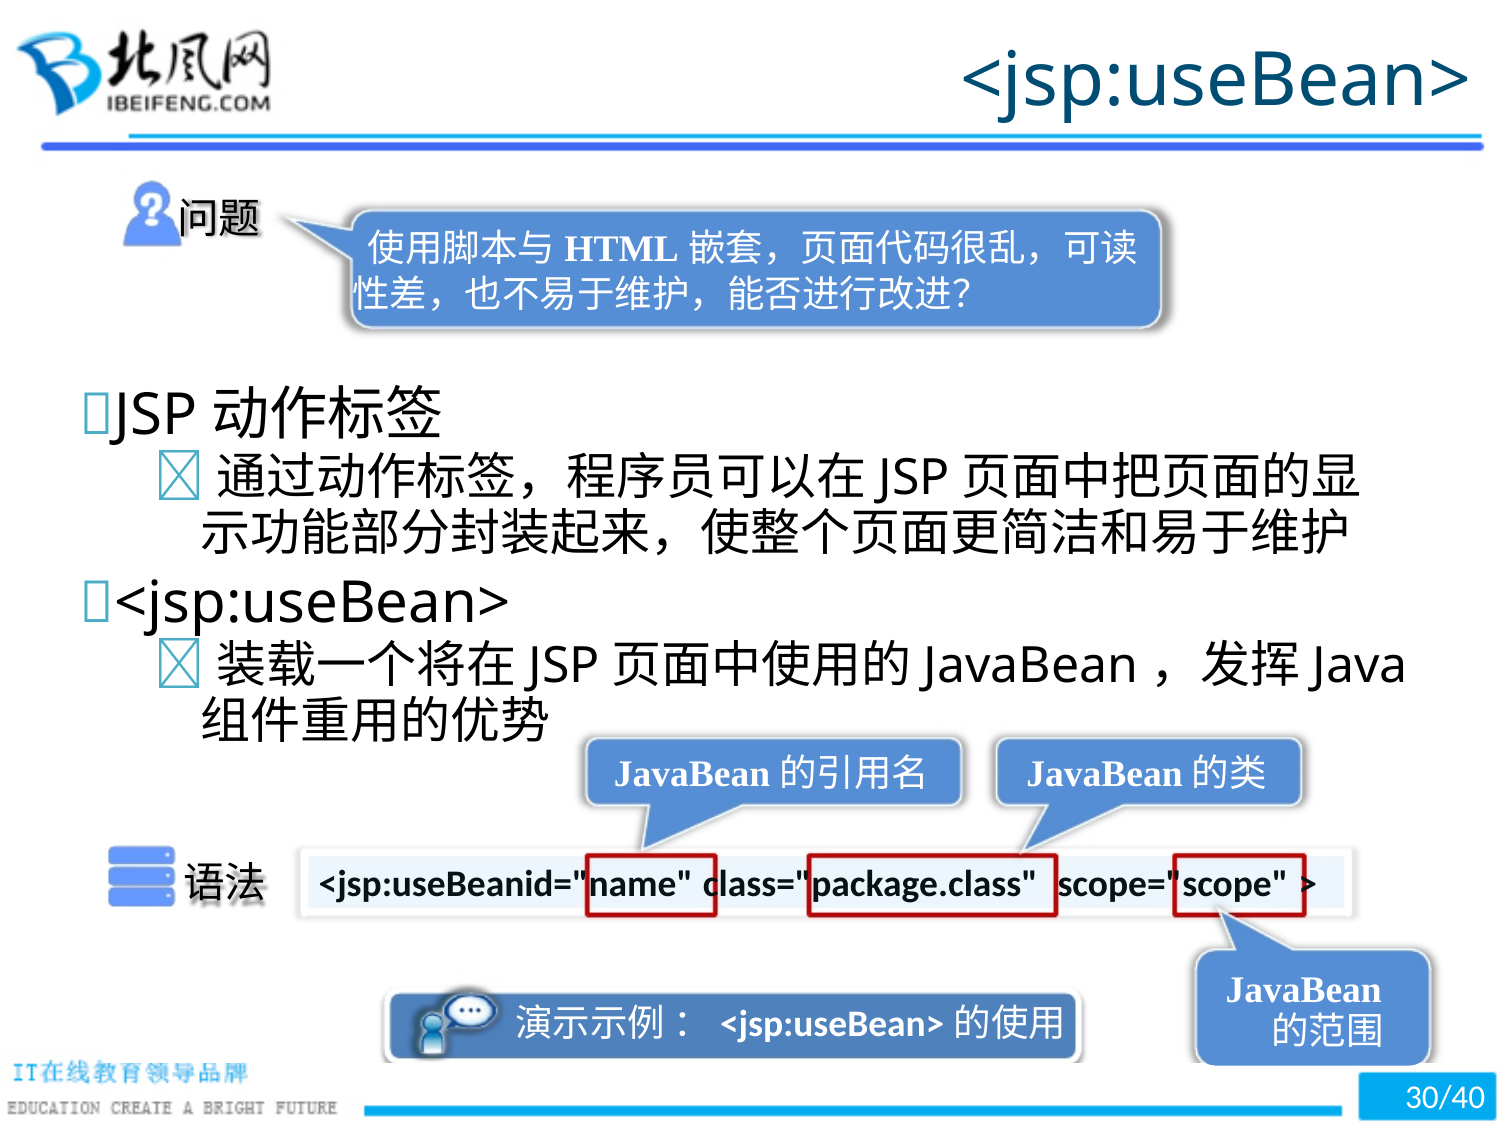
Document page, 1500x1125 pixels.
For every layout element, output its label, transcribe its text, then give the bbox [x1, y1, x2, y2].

text_box 性差，也不易于维护，能否进行改进？ JSP动作标签 通过动作标签，程序员可以在JSP页面中把页面的显 示功能部分封装起来，使整个页面更简洁和易于维护 <jsp:useBean> 装载一个将在JSP页面中使用的JavaBean，发挥Java 组件重用的优势 [79, 277, 1408, 756]
picture [0, 0, 1500, 1125]
slide_number 30/40 [1149, 1065, 1500, 1125]
text_box <jsp:useBean> [960, 45, 1472, 129]
